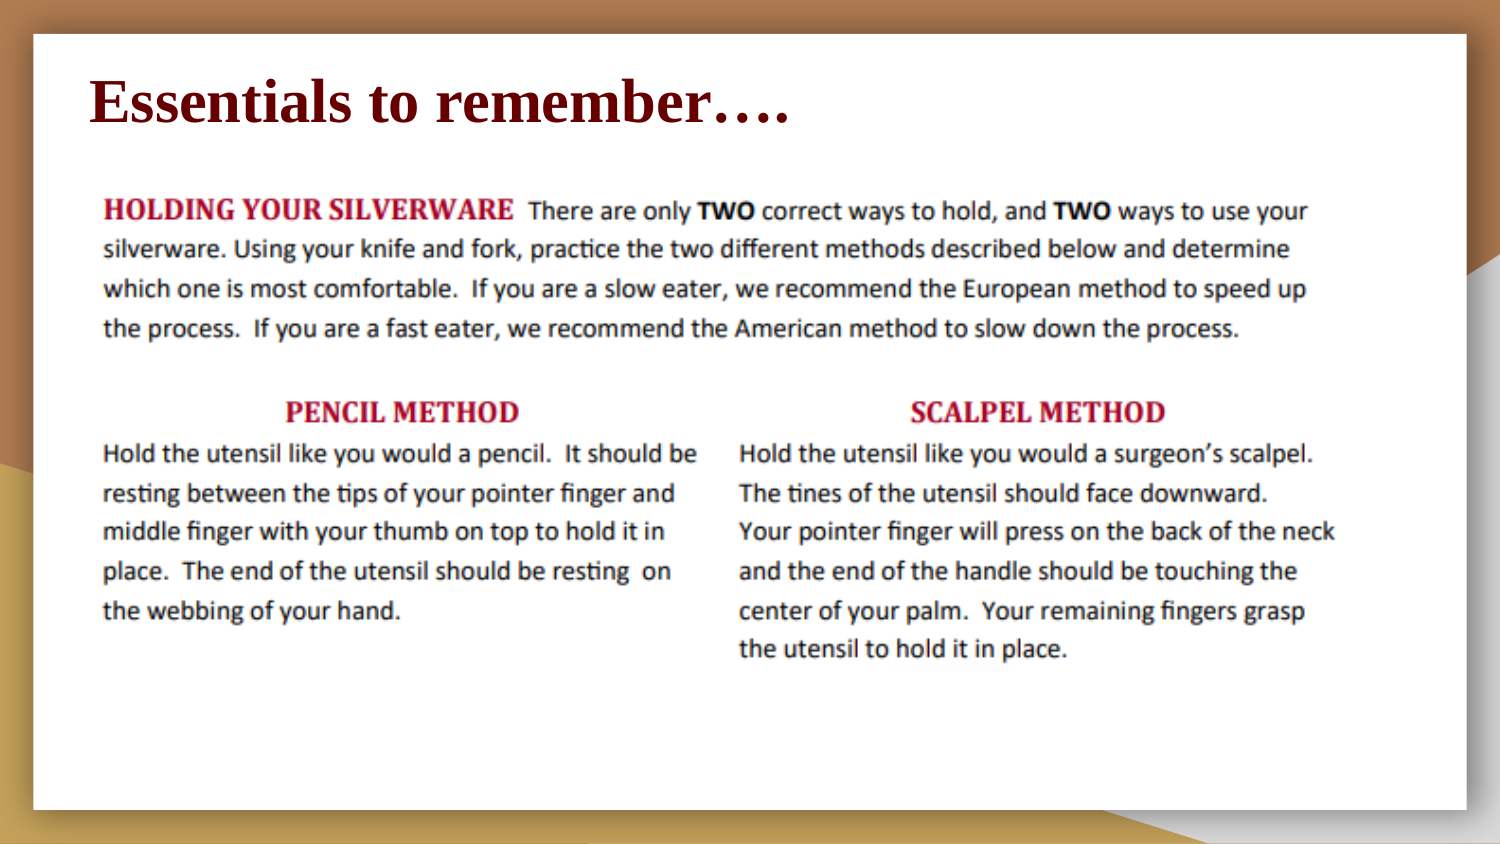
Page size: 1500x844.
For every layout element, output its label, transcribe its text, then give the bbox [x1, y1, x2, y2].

picture [73, 182, 1464, 672]
title Essentials to remember…. [74, 44, 1472, 166]
